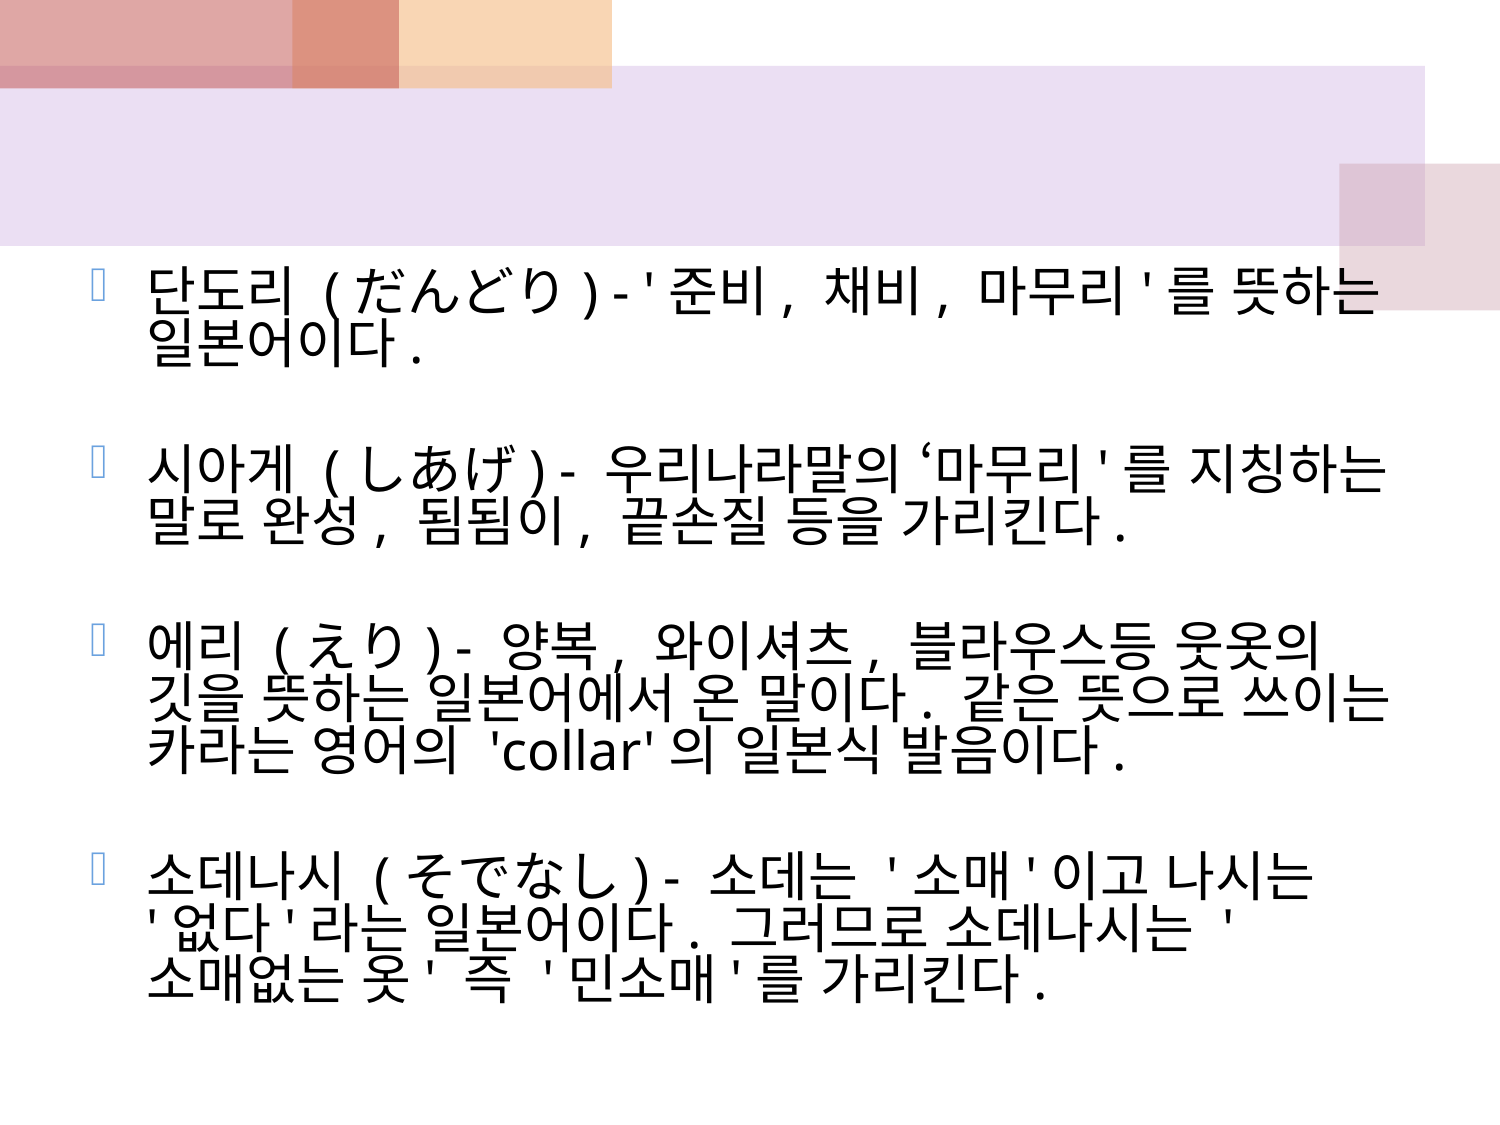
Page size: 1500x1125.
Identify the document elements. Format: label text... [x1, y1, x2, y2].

list 단도리 (だんどり) - '준비, 채비, 마무리'를 뜻하는 일본어이다. 시아게 (しあげ) - 우리나라말의 ‘마무리'를 지칭하는 말로 완성, 됨됨이, 끝손질 등을 가리킨다. 에리 (えり) - 양복, 와이셔츠, 블라우스등 웃옷의 깃을 뜻하는 일본어에서 온 말이다. 같은 뜻으로 쓰이는 카라는 영어의 'collar'의 일본식 발음이다. 소데나시 (そでなし) - 소데는 '소매'이고 나시는 '없다'라는 일본어이다. 그러므로 소데나시는 '소매없는 옷' 즉 '민소매'를 가리킨다. [75, 262, 1425, 1083]
